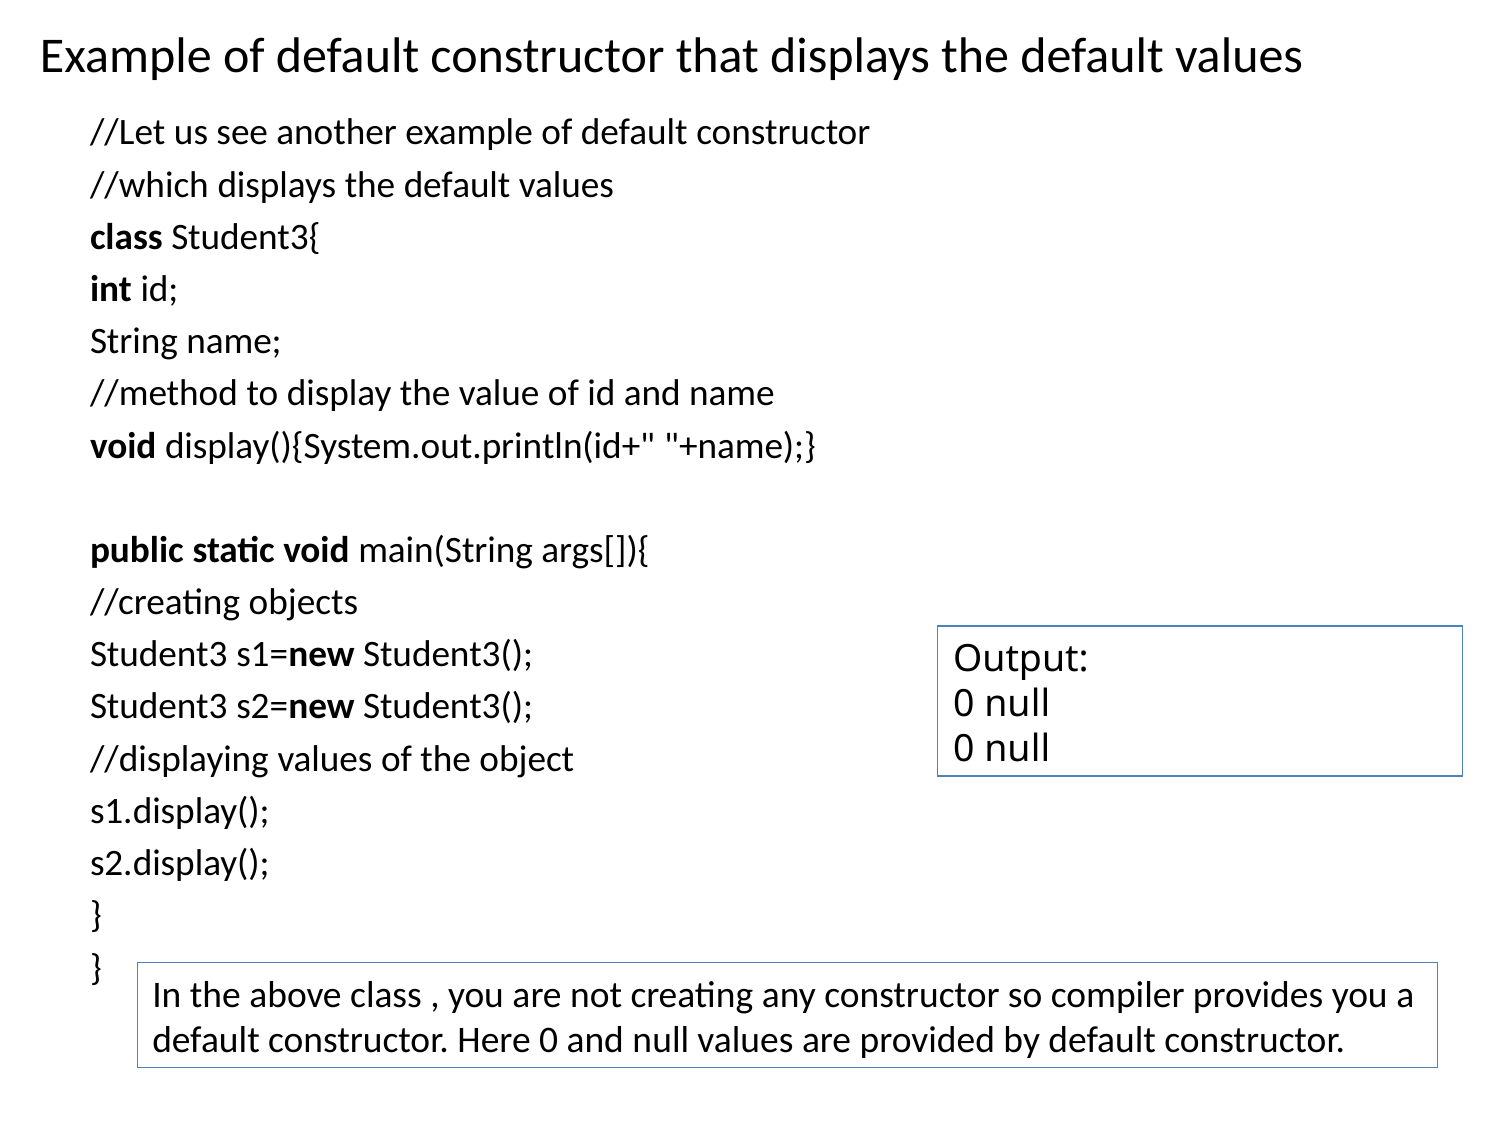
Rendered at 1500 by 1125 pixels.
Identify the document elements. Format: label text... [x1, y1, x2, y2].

list //Let us see another example of default constructor //which displays the default values class Student3{ int id; String name; //method to display the value of id and name void display(){System.out.println(id+" "+name);} public static void main(String args[]){ //creating objects Student3 s1=new Student3(); Student3 s2=new Student3(); //displaying values of the object s1.display(); s2.display(); } } [75, 99, 1000, 1005]
text_box In the above class , you are not creating any constructor so compiler provides you a default constructor. Here 0 and null values are provided by default constructor. [137, 962, 1438, 1068]
text_box Output: 0 null 0 null [937, 625, 1463, 777]
title Example of default constructor that displays the default values [24, 0, 1463, 105]
